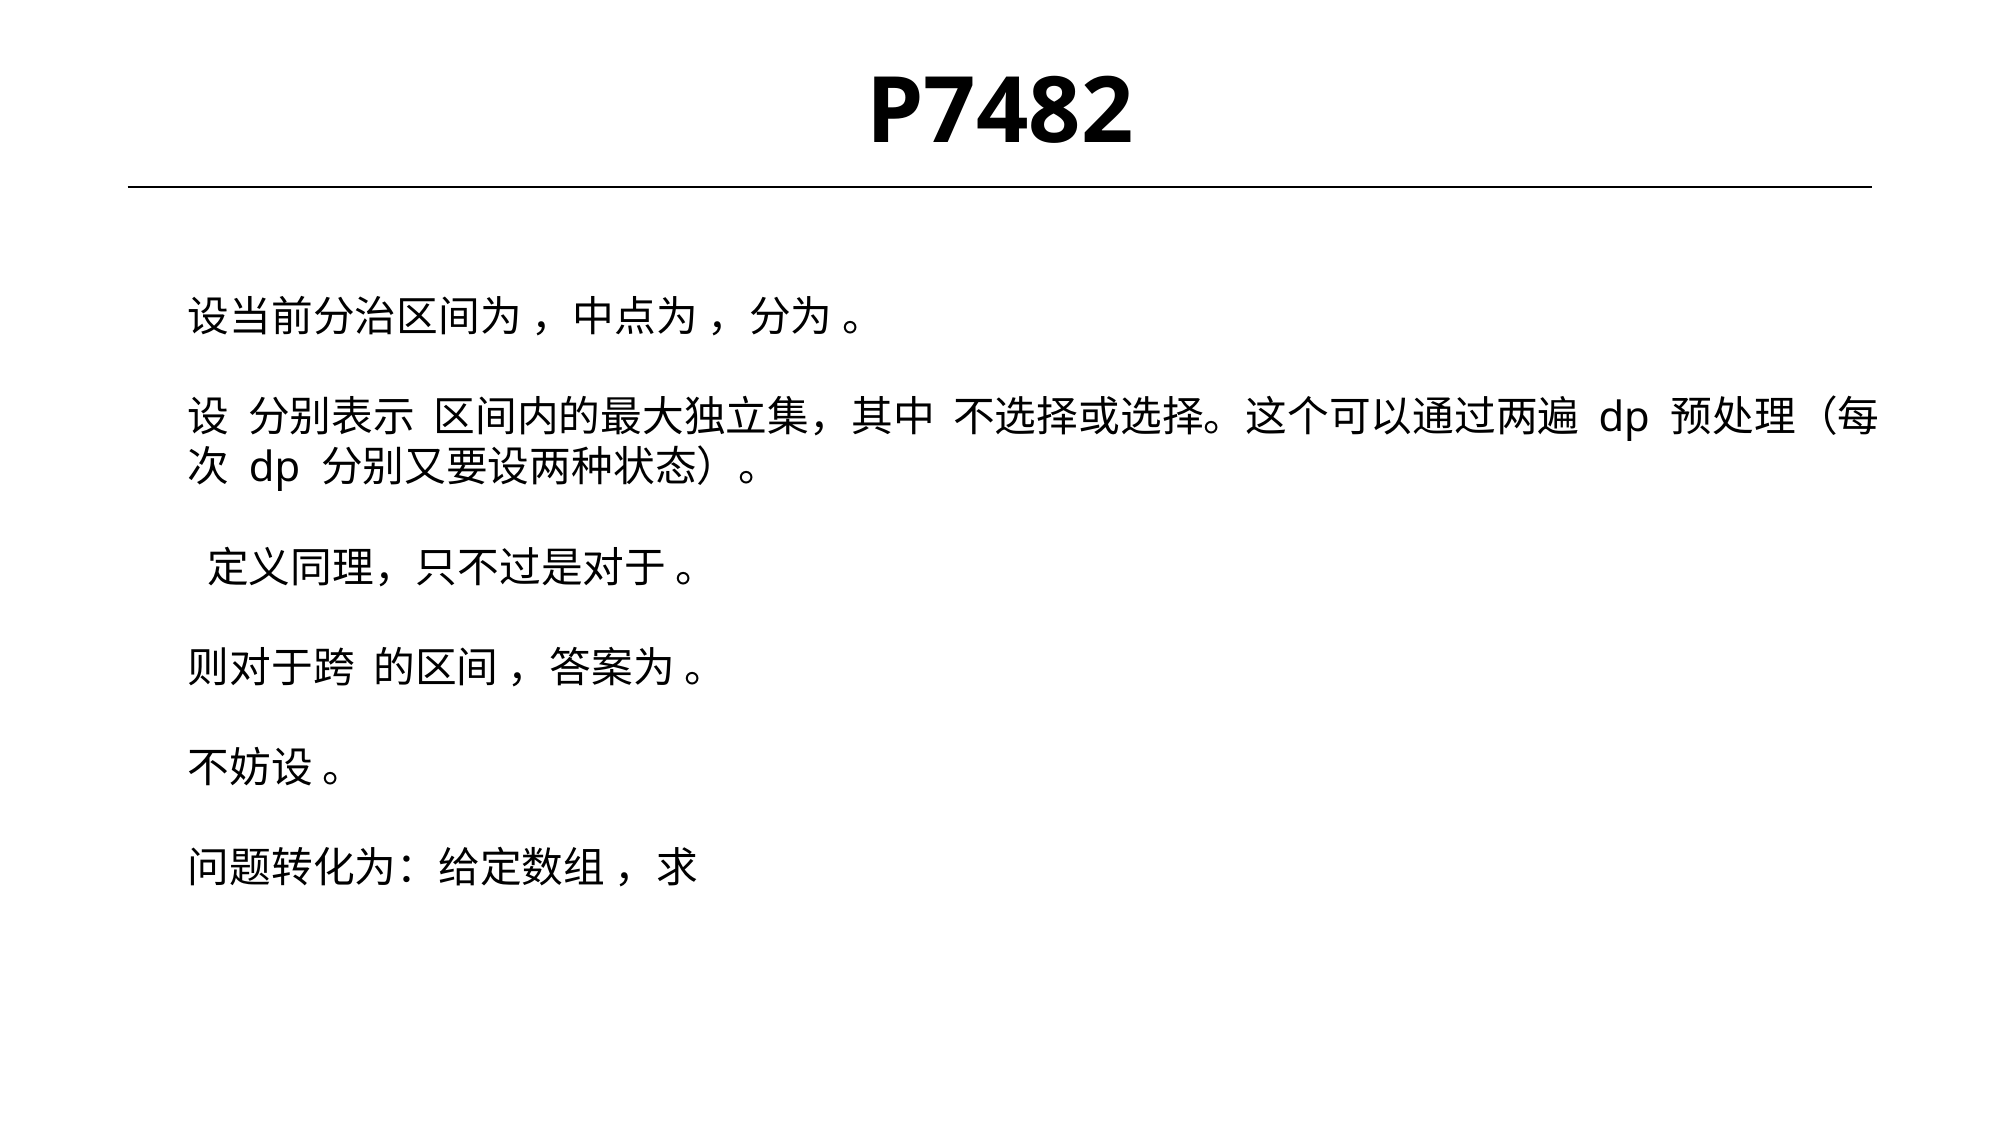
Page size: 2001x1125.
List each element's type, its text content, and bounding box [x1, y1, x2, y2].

title P7482 [249, 18, 1750, 171]
